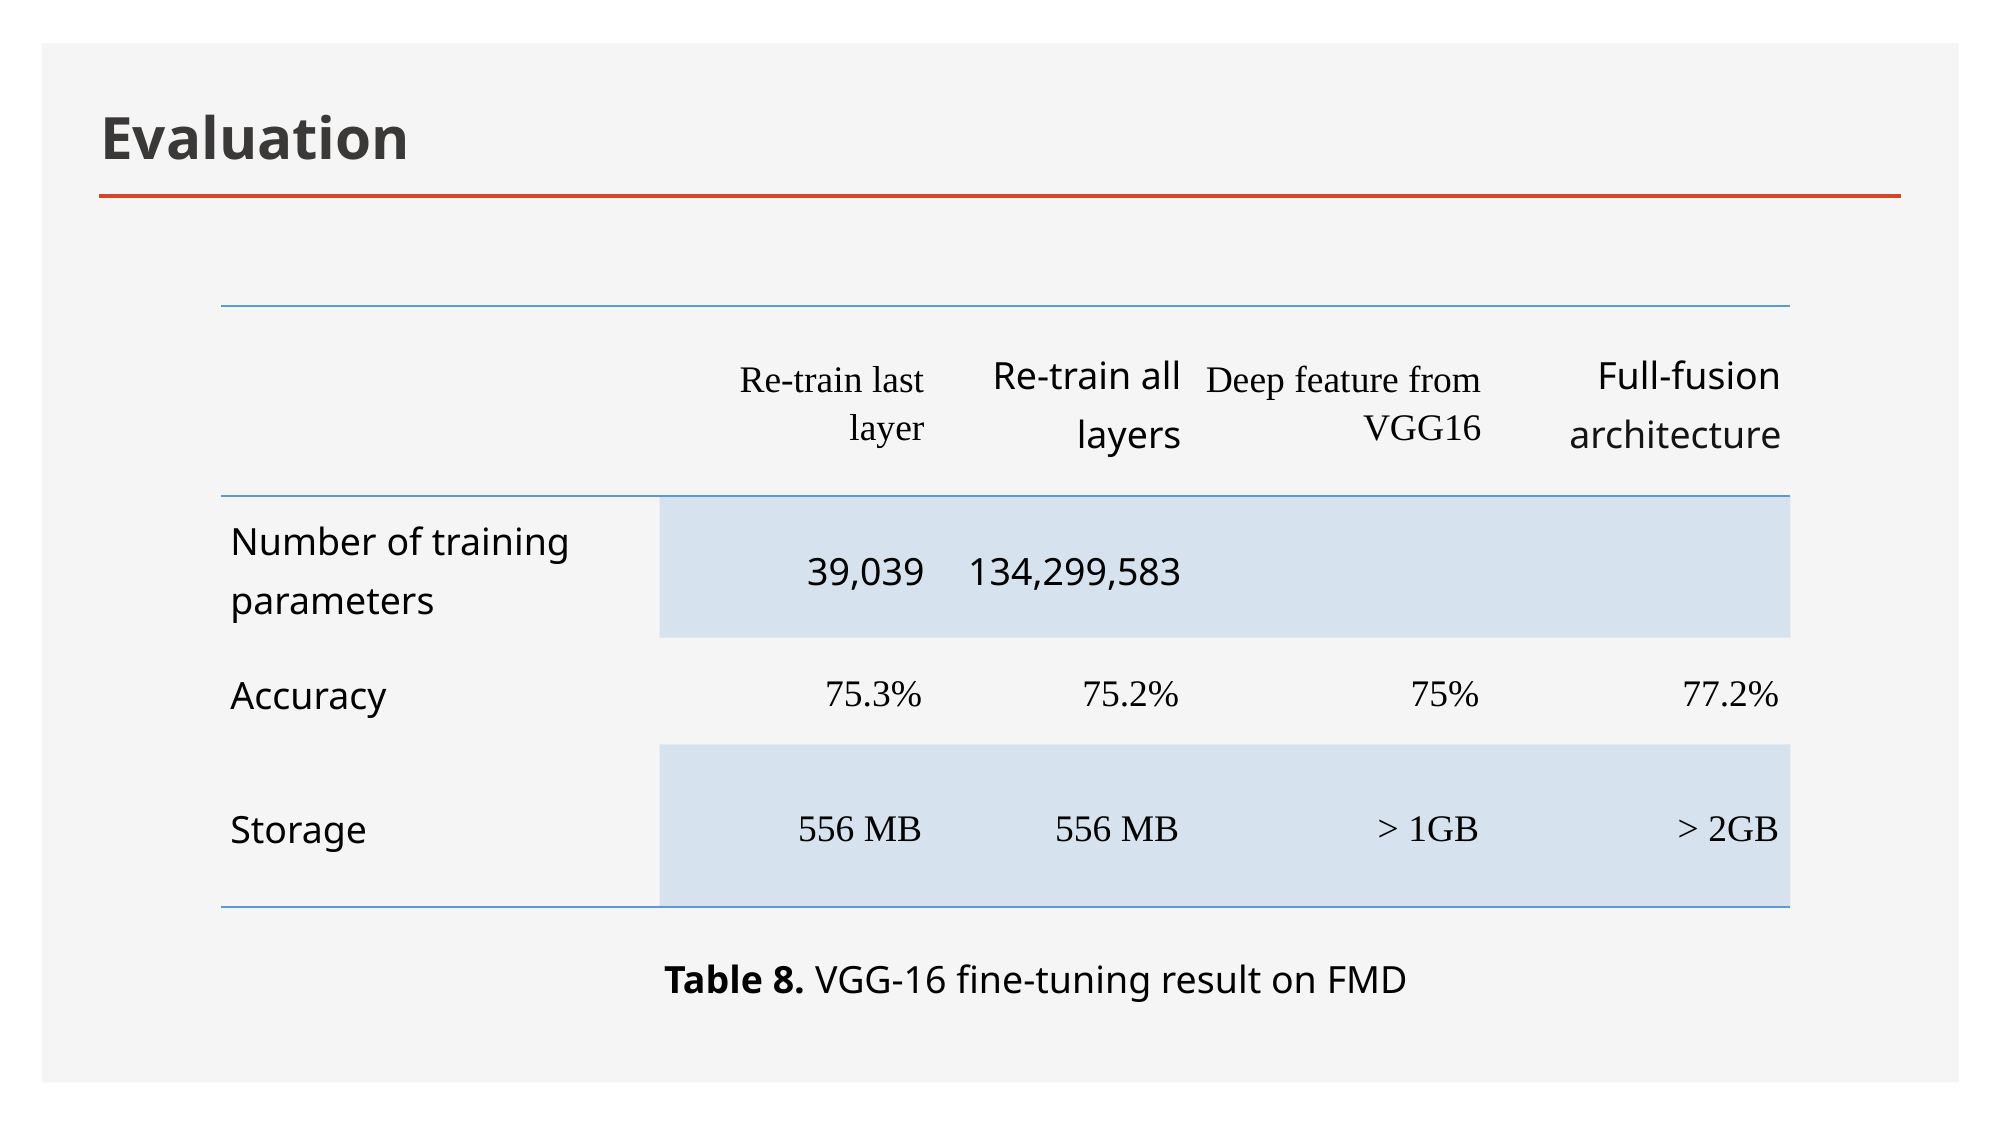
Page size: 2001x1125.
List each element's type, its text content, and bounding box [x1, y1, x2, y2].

text_box Table 8. VGG-16 fine-tuning result on FMD [649, 948, 1586, 1008]
title Evaluation [85, 73, 1214, 179]
